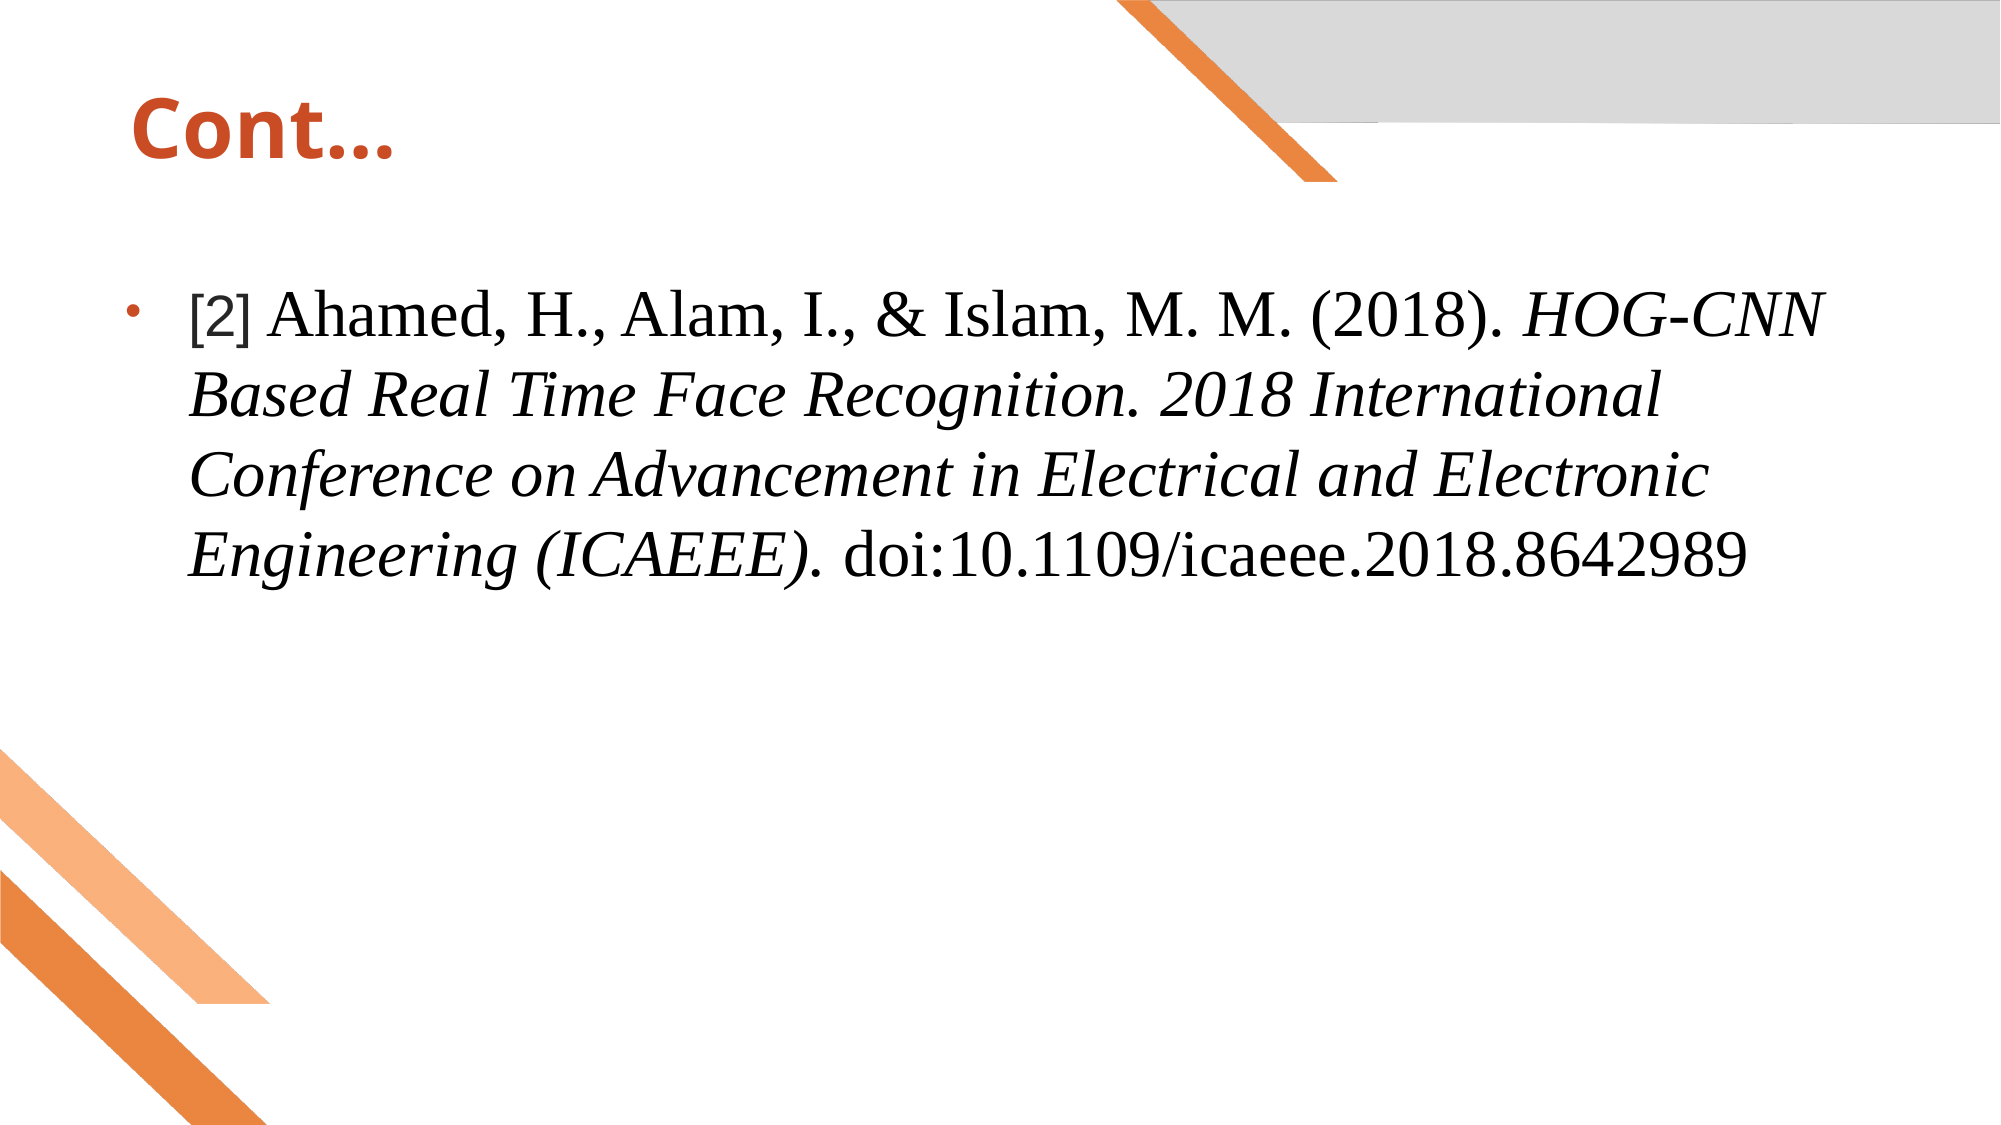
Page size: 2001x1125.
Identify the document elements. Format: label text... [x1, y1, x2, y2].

picture [0, 745, 267, 1125]
title Cont… [99, 59, 1167, 191]
picture [1116, 0, 2000, 182]
list [2] Ahamed, H., Alam, I., & Islam, M. M. (2018). HOG-CNN Based Real Time Face Recognition. 2018 International Conference on Advancement in Electrical and Electronic Engineering (ICAEEE). doi:10.1109/icaeee.2018.8642989 [99, 262, 1900, 1013]
